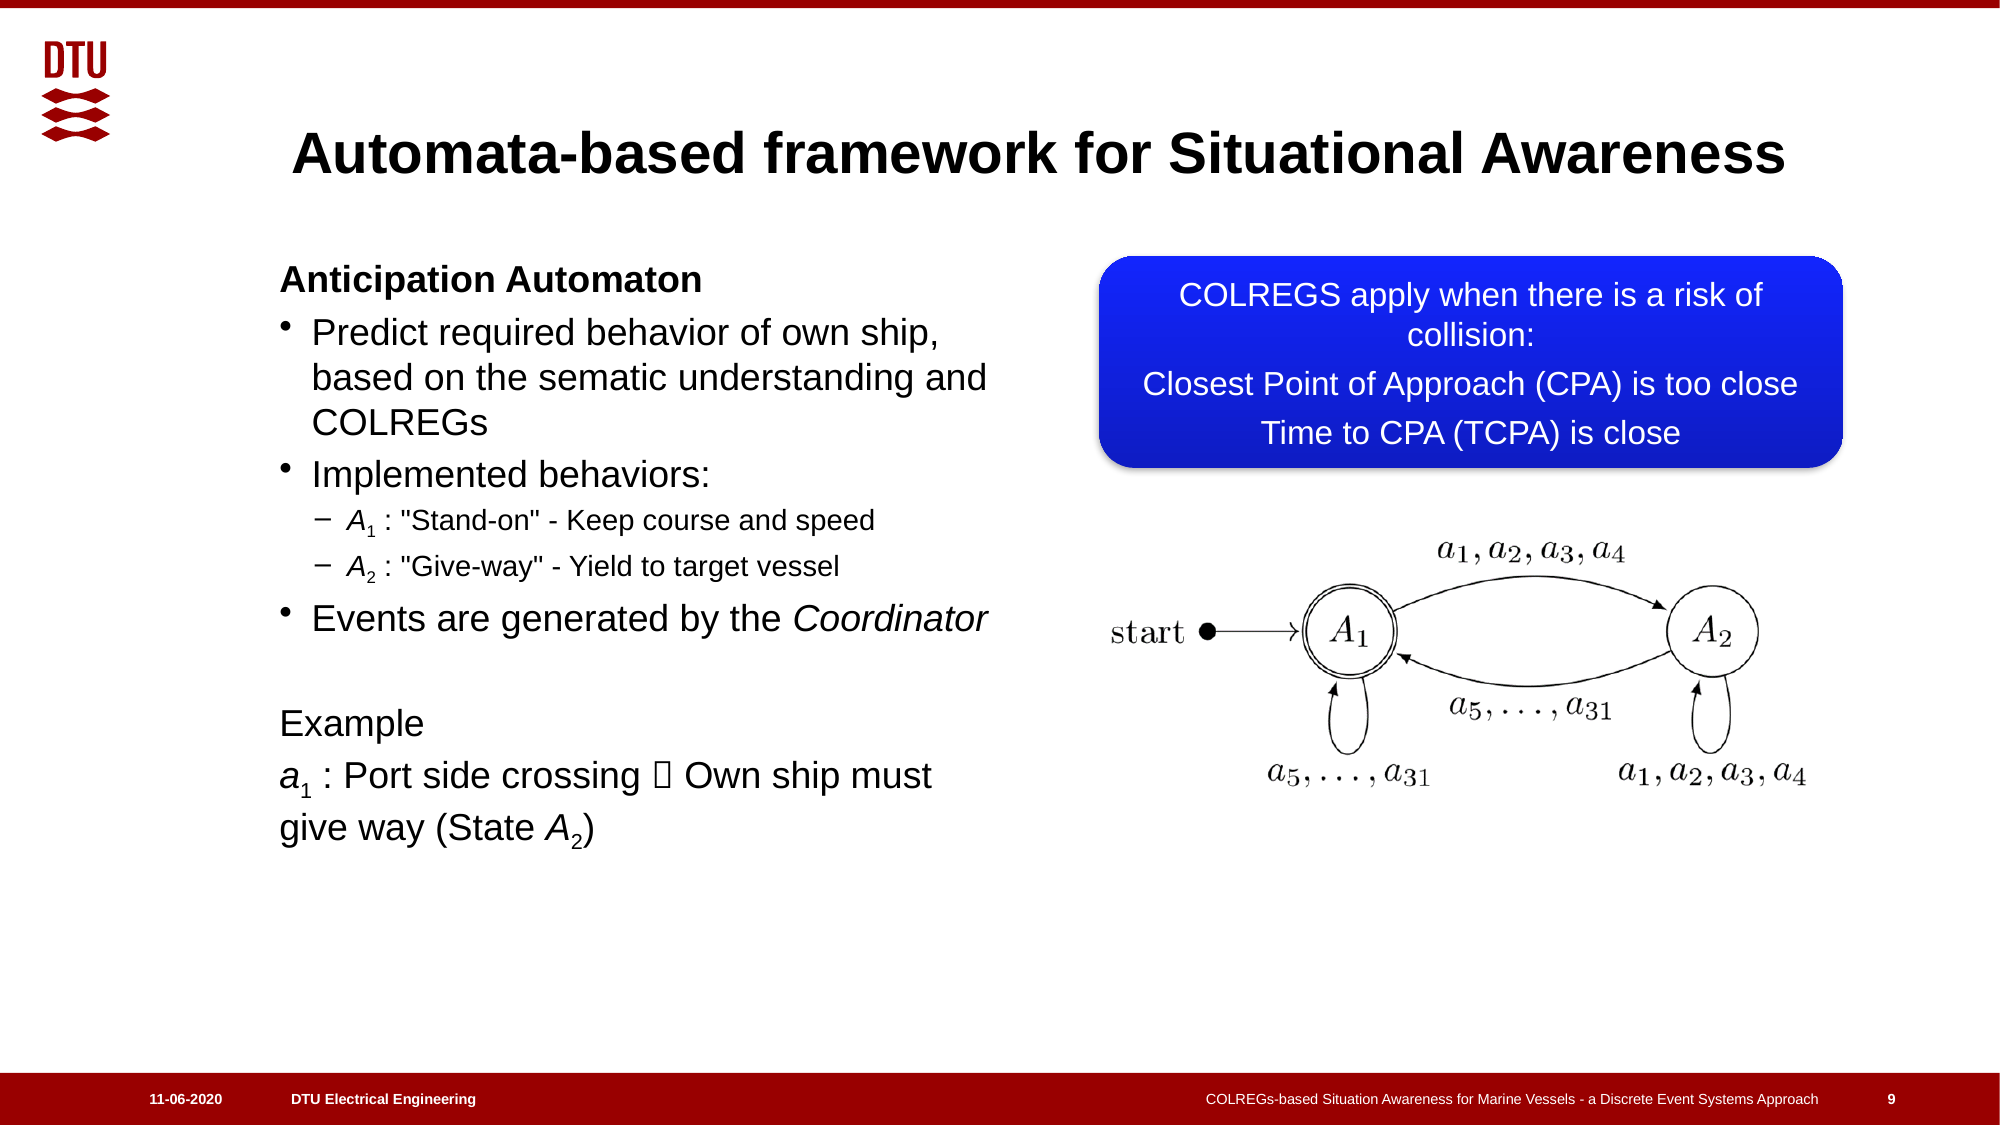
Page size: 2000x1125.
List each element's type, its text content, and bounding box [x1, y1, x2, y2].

list Anticipation Automaton Predict required behavior of own ship, based on the sematic understanding and COLREGs Implemented behaviors: A1 : "Stand-on" - Keep course and speed A2 : "Give-way" - Yield to target vessel Events are generated by the Coordinator Example a1 : Port side crossing  Own ship must give way (State A2) [279, 255, 1003, 1002]
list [1095, 505, 1819, 800]
text_box COLREGS apply when there is a risk of collision: Closest Point of Approach (CPA) is too close Time to CPA (TCPA) is close [1099, 256, 1844, 468]
title Automata-based framework for Situational Awareness [291, 69, 1819, 230]
slide_number 9 [1887, 1073, 1959, 1125]
